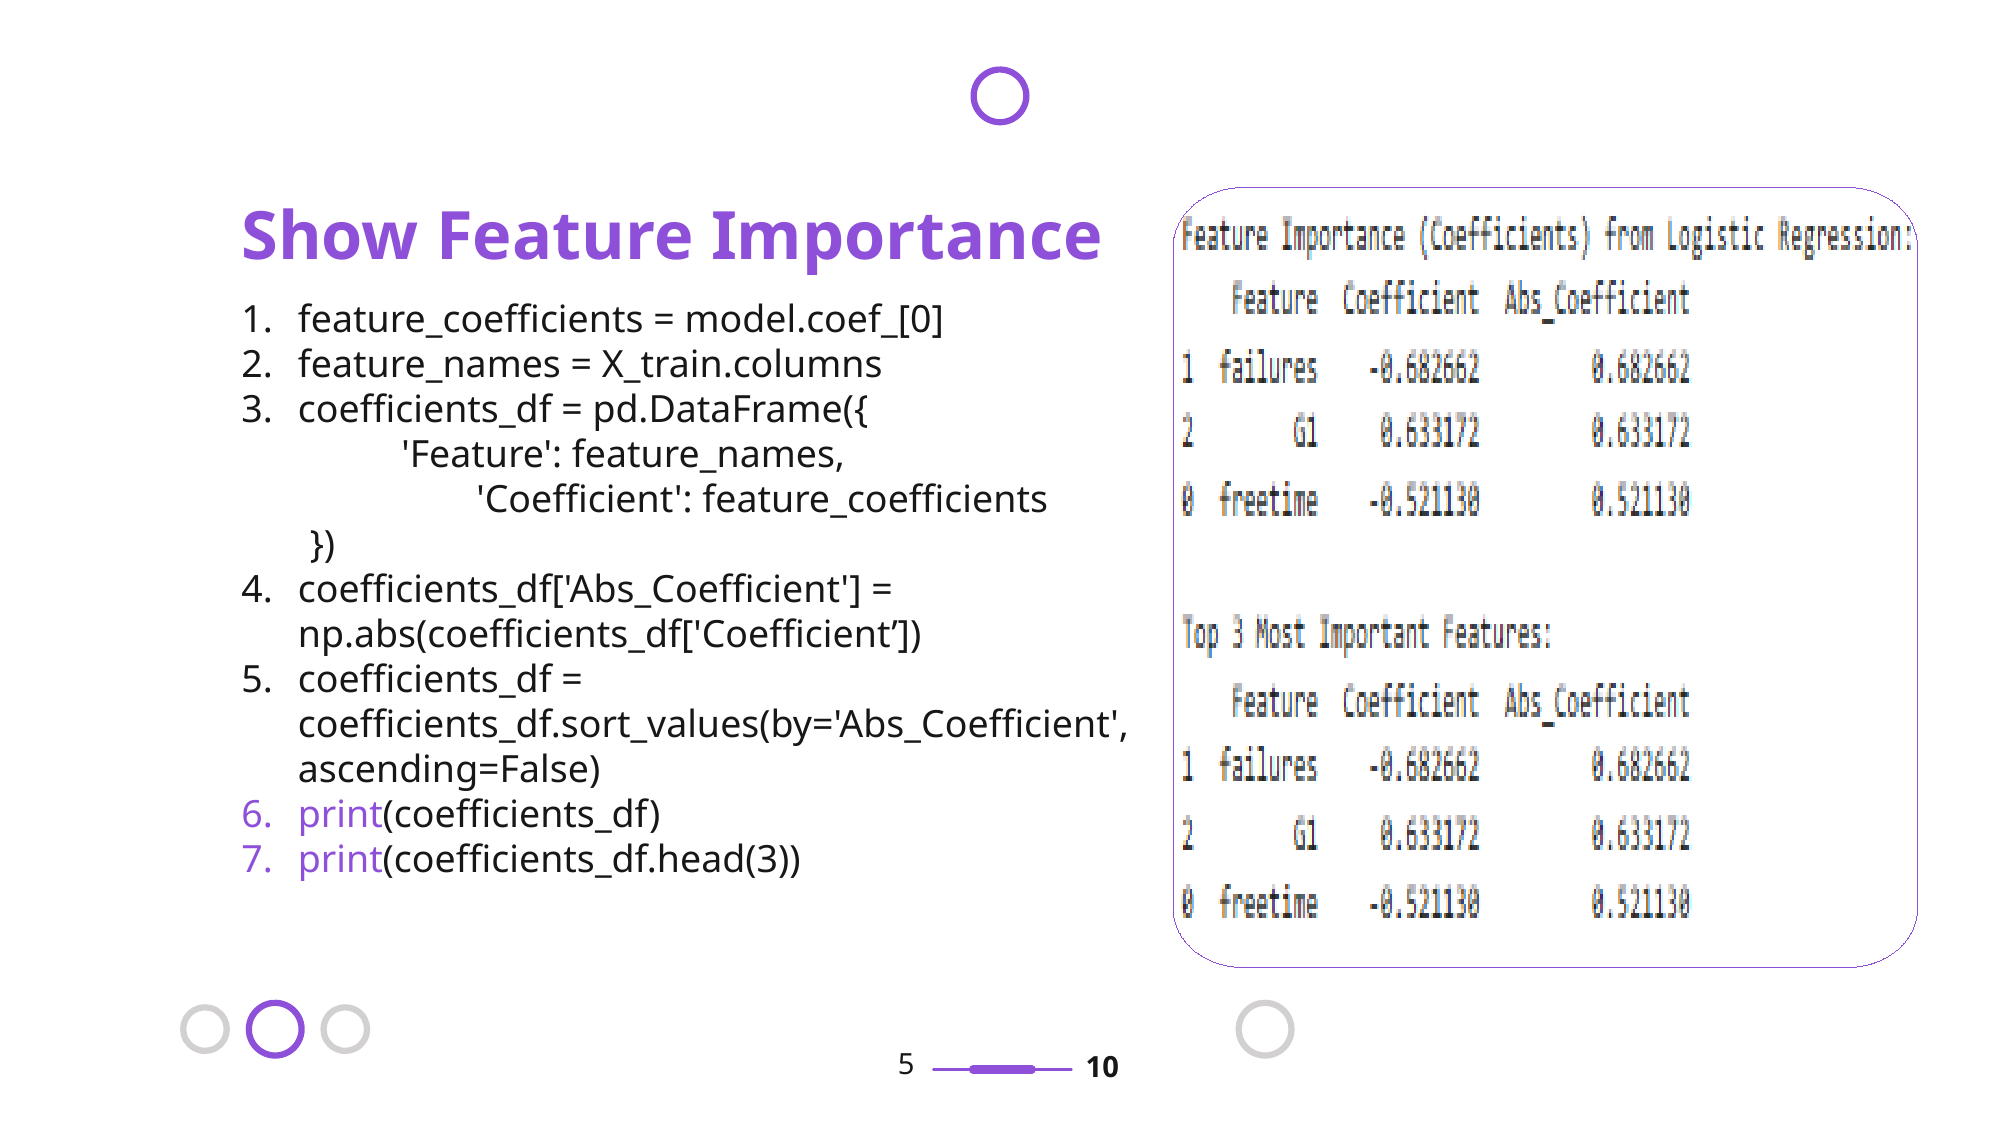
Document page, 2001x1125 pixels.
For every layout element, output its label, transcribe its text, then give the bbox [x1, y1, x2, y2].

text_box [972, 68, 1028, 124]
text_box Show Feature Importance [226, 185, 1174, 280]
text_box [183, 1002, 368, 1056]
text_box feature_coefficients = model.coef_[0] feature_names = X_train.columns coefficients_df = pd.DataFrame({ 'Feature': feature_names, 'Coefficient': feature_coefficients }) coefficients_df['Abs_Coefficient'] = np.abs(coefficients_df['Coefficient’]) coefficients_df = coefficients_df.sort_values(by='Abs_Coefficient', ascending=False) print(coefficients_df) print(coefficients_df.head(3)) [226, 287, 1173, 887]
text_box [1237, 1001, 1293, 1057]
picture [1173, 187, 1918, 968]
